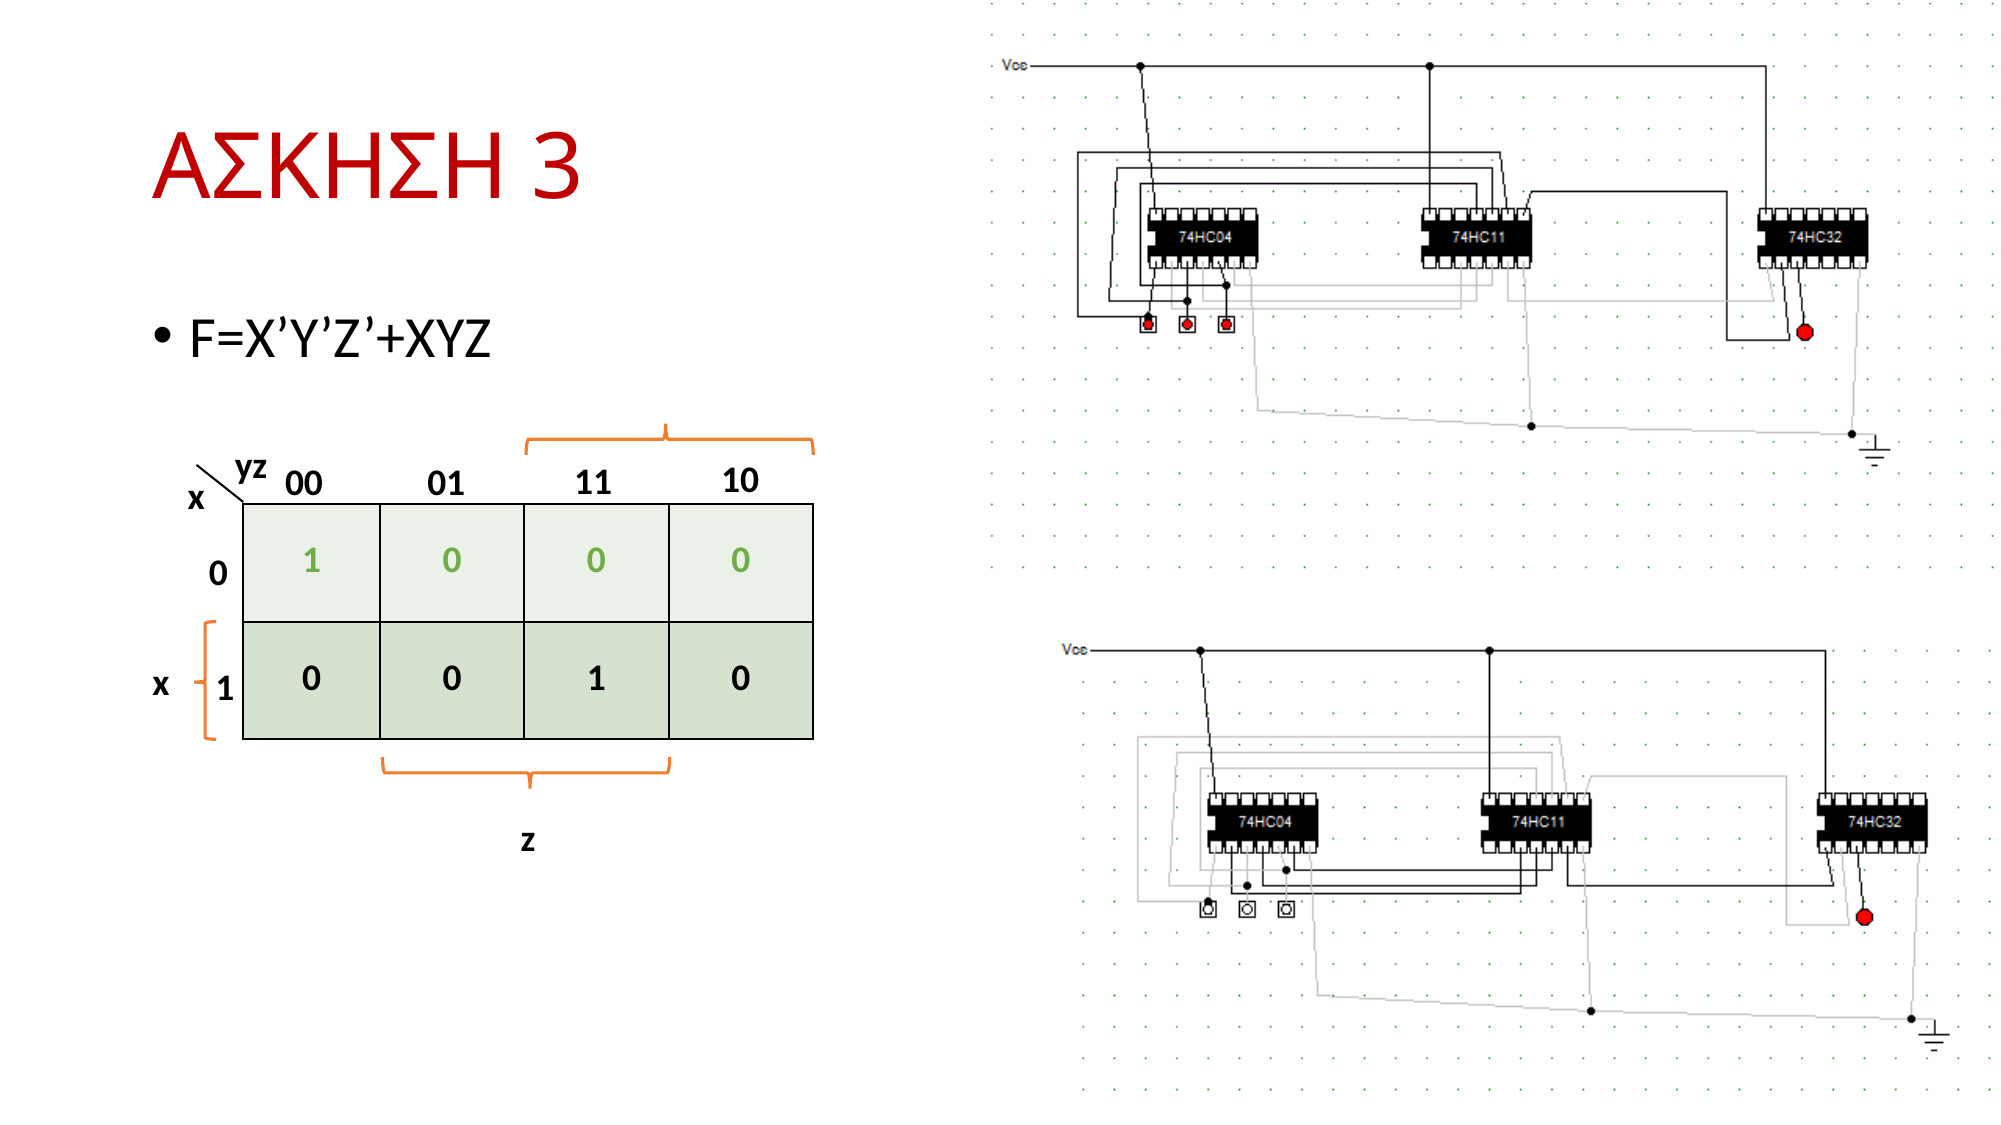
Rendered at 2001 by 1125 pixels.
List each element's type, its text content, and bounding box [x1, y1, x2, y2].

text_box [196, 464, 244, 503]
list F=X’Y’Z’+XYZ [137, 299, 1863, 953]
picture [1052, 622, 2000, 1100]
picture [982, 3, 2000, 573]
title ΑΣΚΗΣΗ 3 [137, 59, 982, 278]
